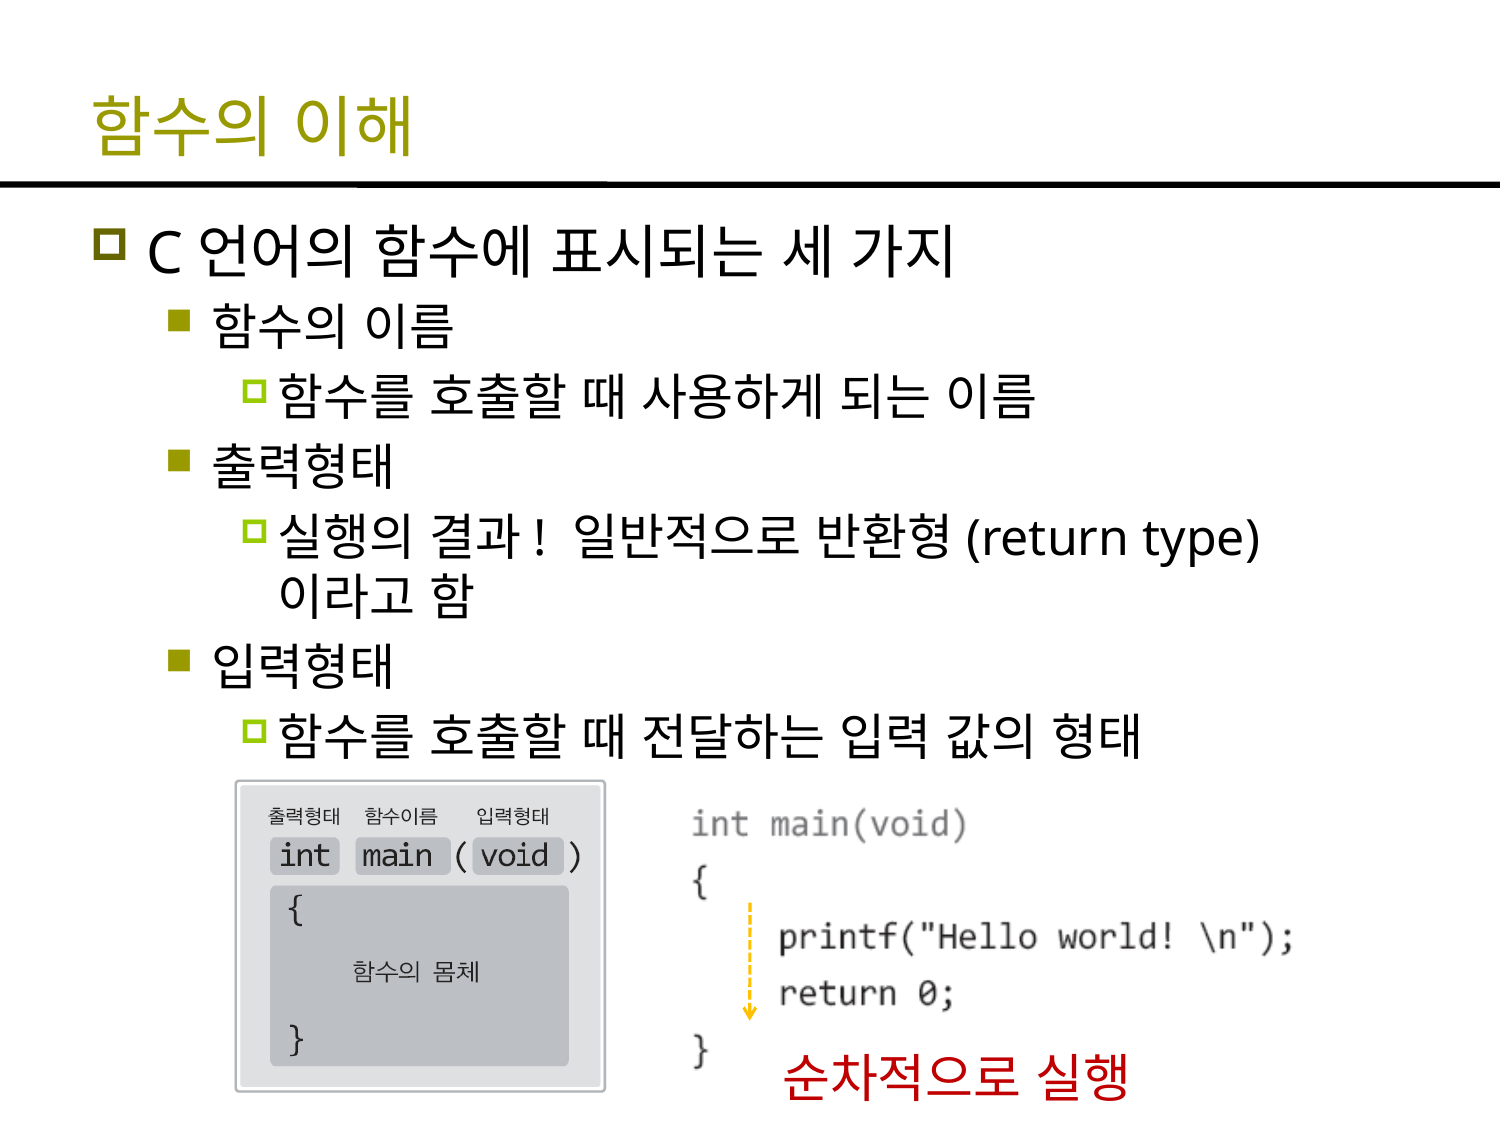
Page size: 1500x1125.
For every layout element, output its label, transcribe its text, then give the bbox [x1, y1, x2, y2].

picture [229, 774, 609, 1096]
picture [667, 785, 1295, 1083]
text_box 순차적으로 실행 [724, 1091, 1189, 1114]
title 함수의 이해 [75, 45, 1425, 173]
list C언어의 함수에 표시되는 세 가지 함수의 이름 함수를 호출할 때 사용하게 되는 이름 출력형태 실행의 결과! 일반적으로 반환형(return type)이라고 함 입력형태 함수를 호출할 때 전달하는 입력 값의 형태 [75, 208, 1425, 1006]
